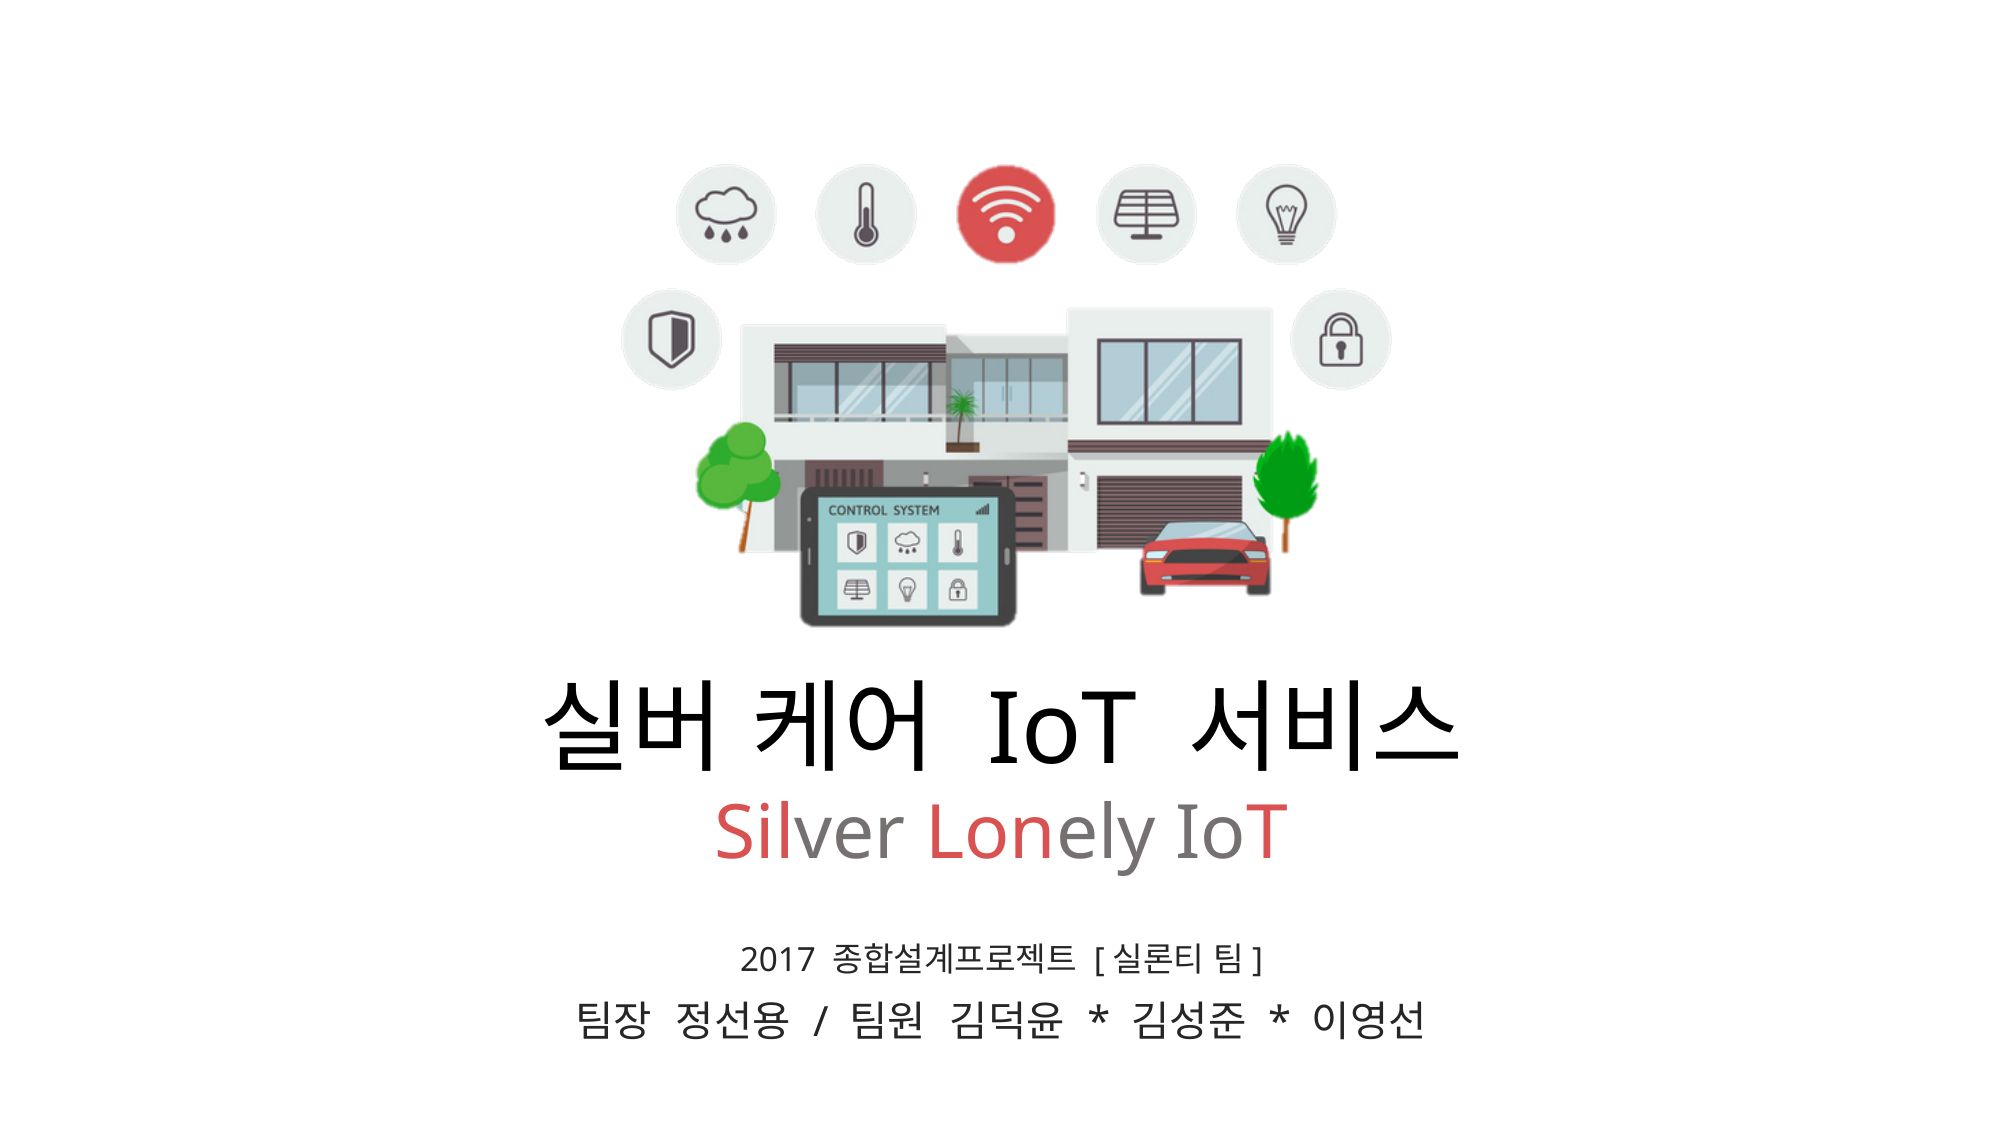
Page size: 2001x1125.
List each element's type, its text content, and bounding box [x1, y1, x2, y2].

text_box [563, 125, 1440, 884]
text_box 2017 종합설계프로젝트 [실론티 팀] [725, 930, 1278, 986]
text_box 팀장 정선용 / 팀원 김덕윤 * 김성준 * 이영선 [560, 987, 1443, 1053]
